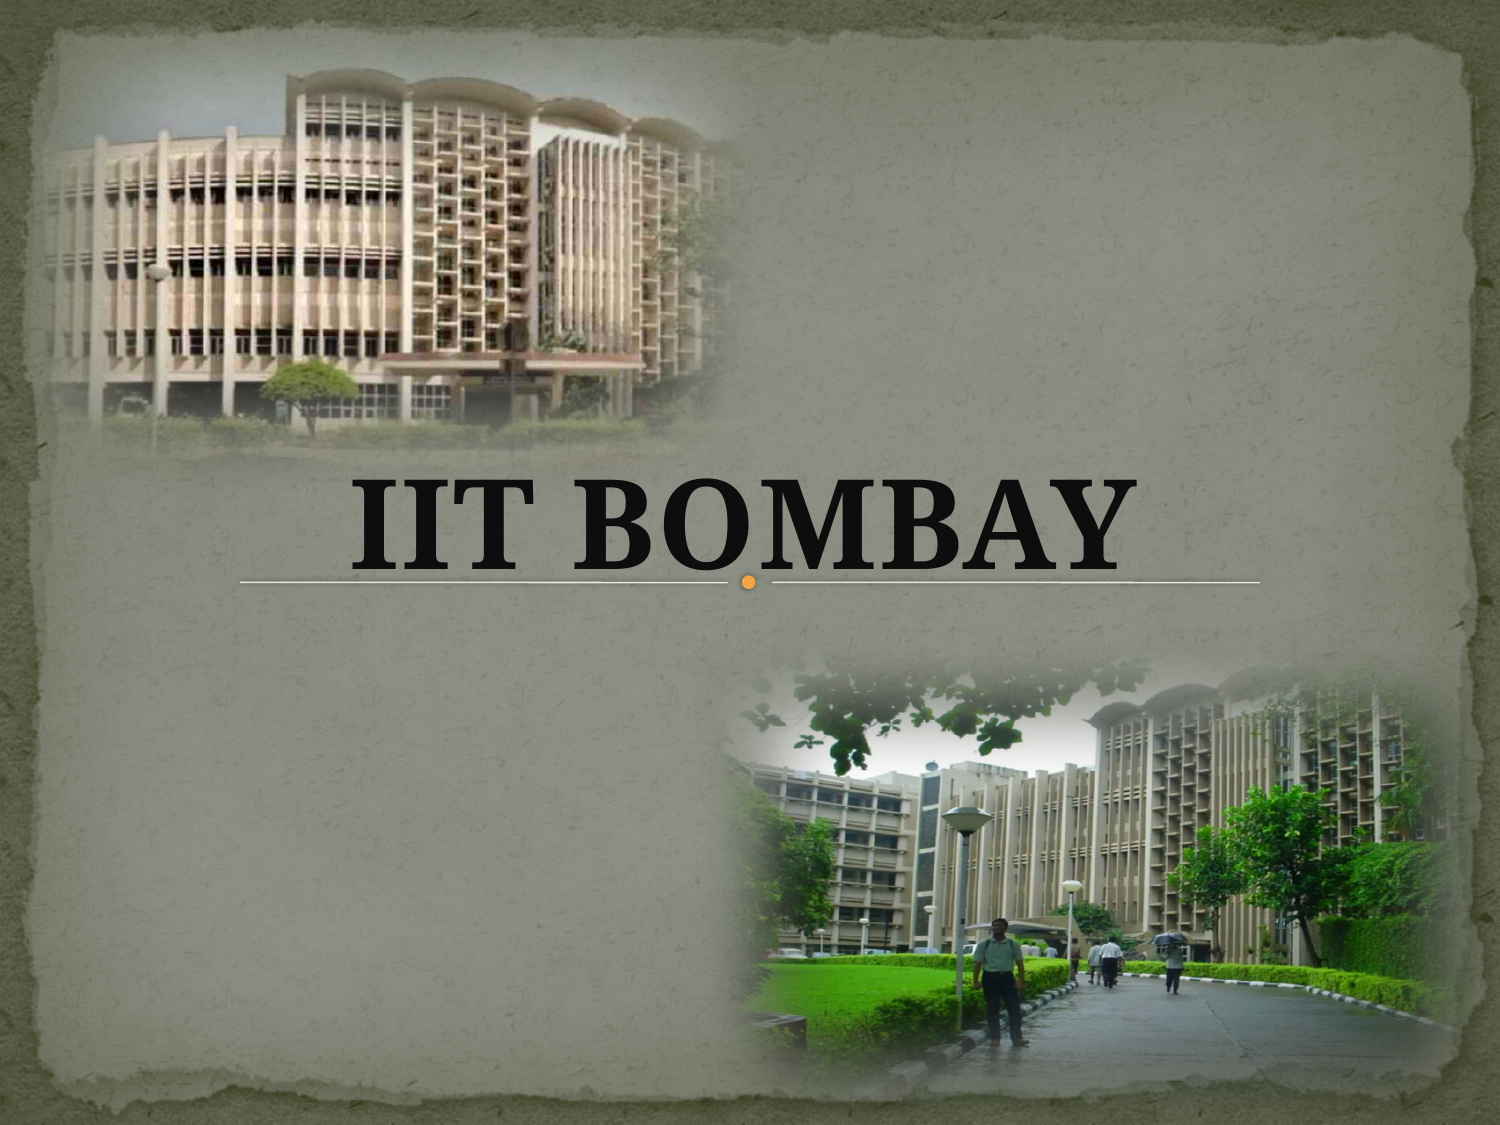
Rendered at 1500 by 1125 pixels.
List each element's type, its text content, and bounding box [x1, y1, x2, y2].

subtitle IIT BOMBAY [62, 437, 1425, 625]
picture [701, 642, 1496, 1125]
picture [0, 0, 774, 505]
